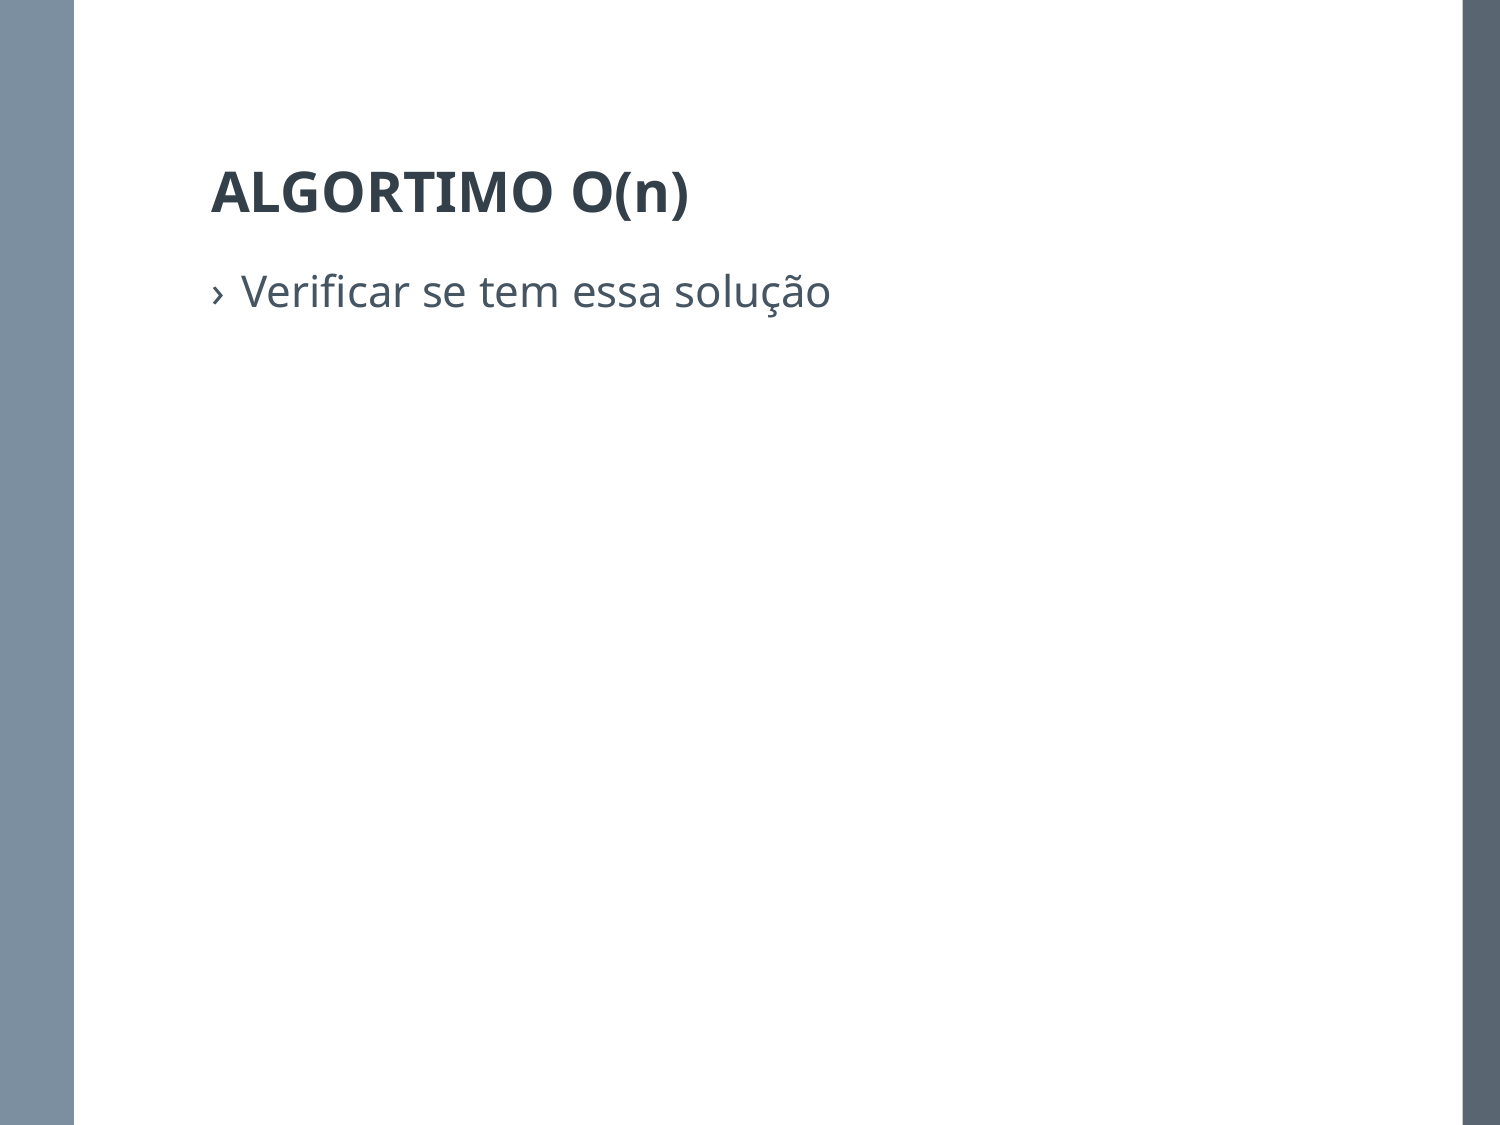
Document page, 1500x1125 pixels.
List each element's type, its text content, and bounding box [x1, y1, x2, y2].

title ALGORTIMO O(n) [196, 29, 1400, 233]
list Verificar se tem essa solução [196, 262, 1400, 1013]
